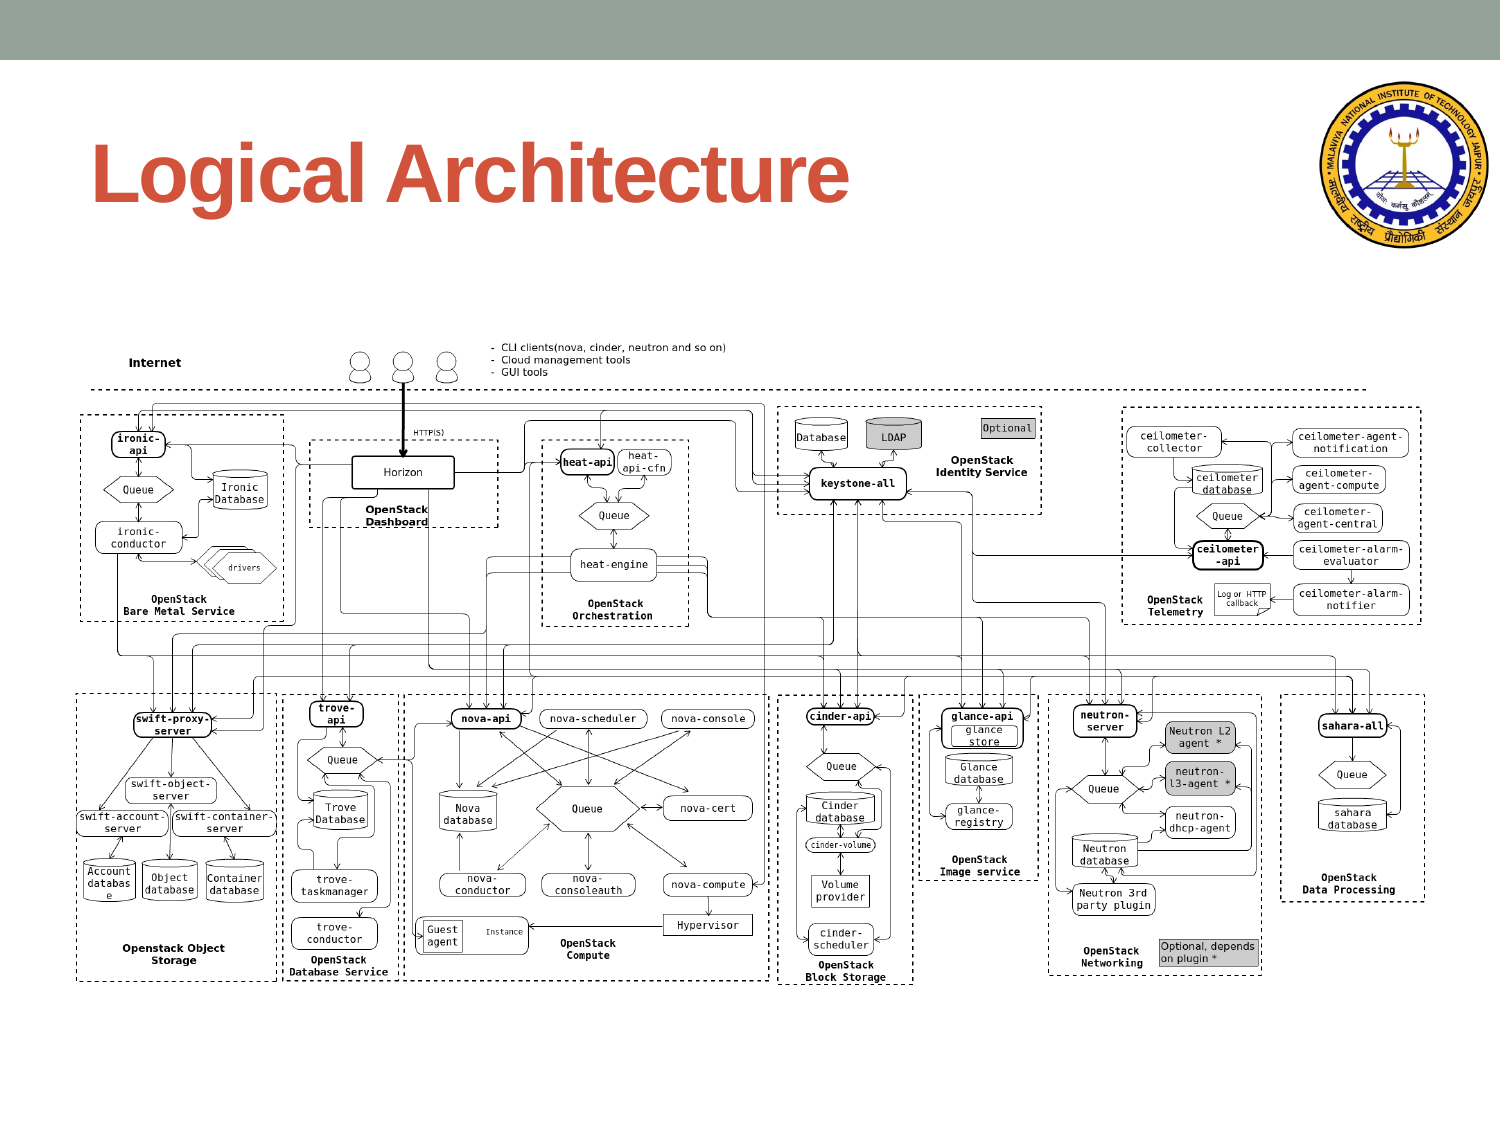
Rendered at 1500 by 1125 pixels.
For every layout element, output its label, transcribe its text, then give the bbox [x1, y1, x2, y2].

title Logical Architecture [75, 87, 1425, 250]
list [74, 340, 1426, 985]
picture [1319, 81, 1489, 249]
